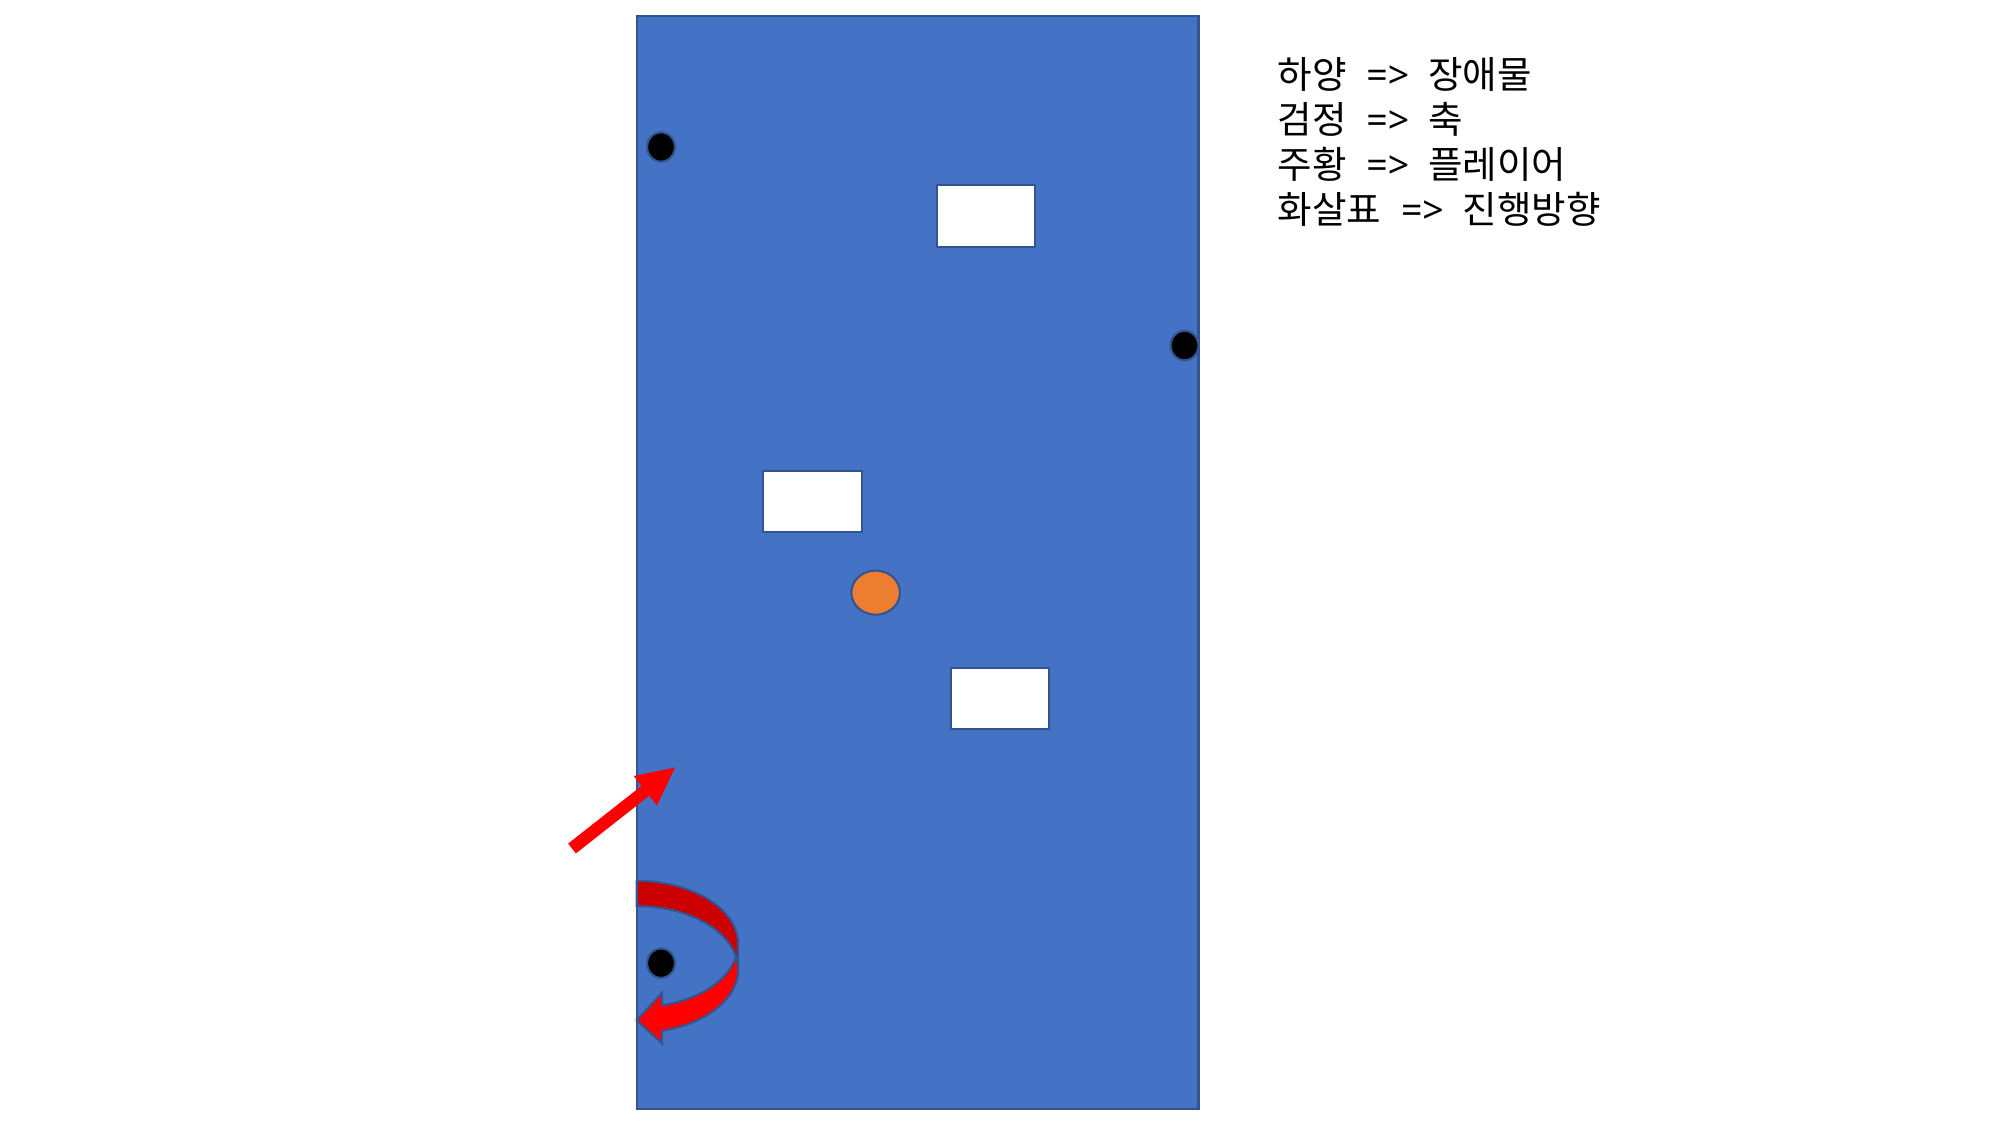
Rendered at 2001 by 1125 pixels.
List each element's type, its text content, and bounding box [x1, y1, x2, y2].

text_box [1169, 329, 1200, 362]
text_box [635, 879, 740, 1046]
text_box [850, 569, 901, 616]
text_box [646, 947, 677, 979]
text_box [936, 184, 1036, 248]
text_box [762, 470, 863, 533]
text_box [646, 131, 677, 163]
text_box [950, 667, 1050, 730]
text_box 하양 => 장애물 검정 => 축 주황 => 플레이어 화살표 => 진행방향 [1263, 44, 1705, 239]
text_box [572, 767, 675, 849]
text_box [636, 15, 1200, 1110]
